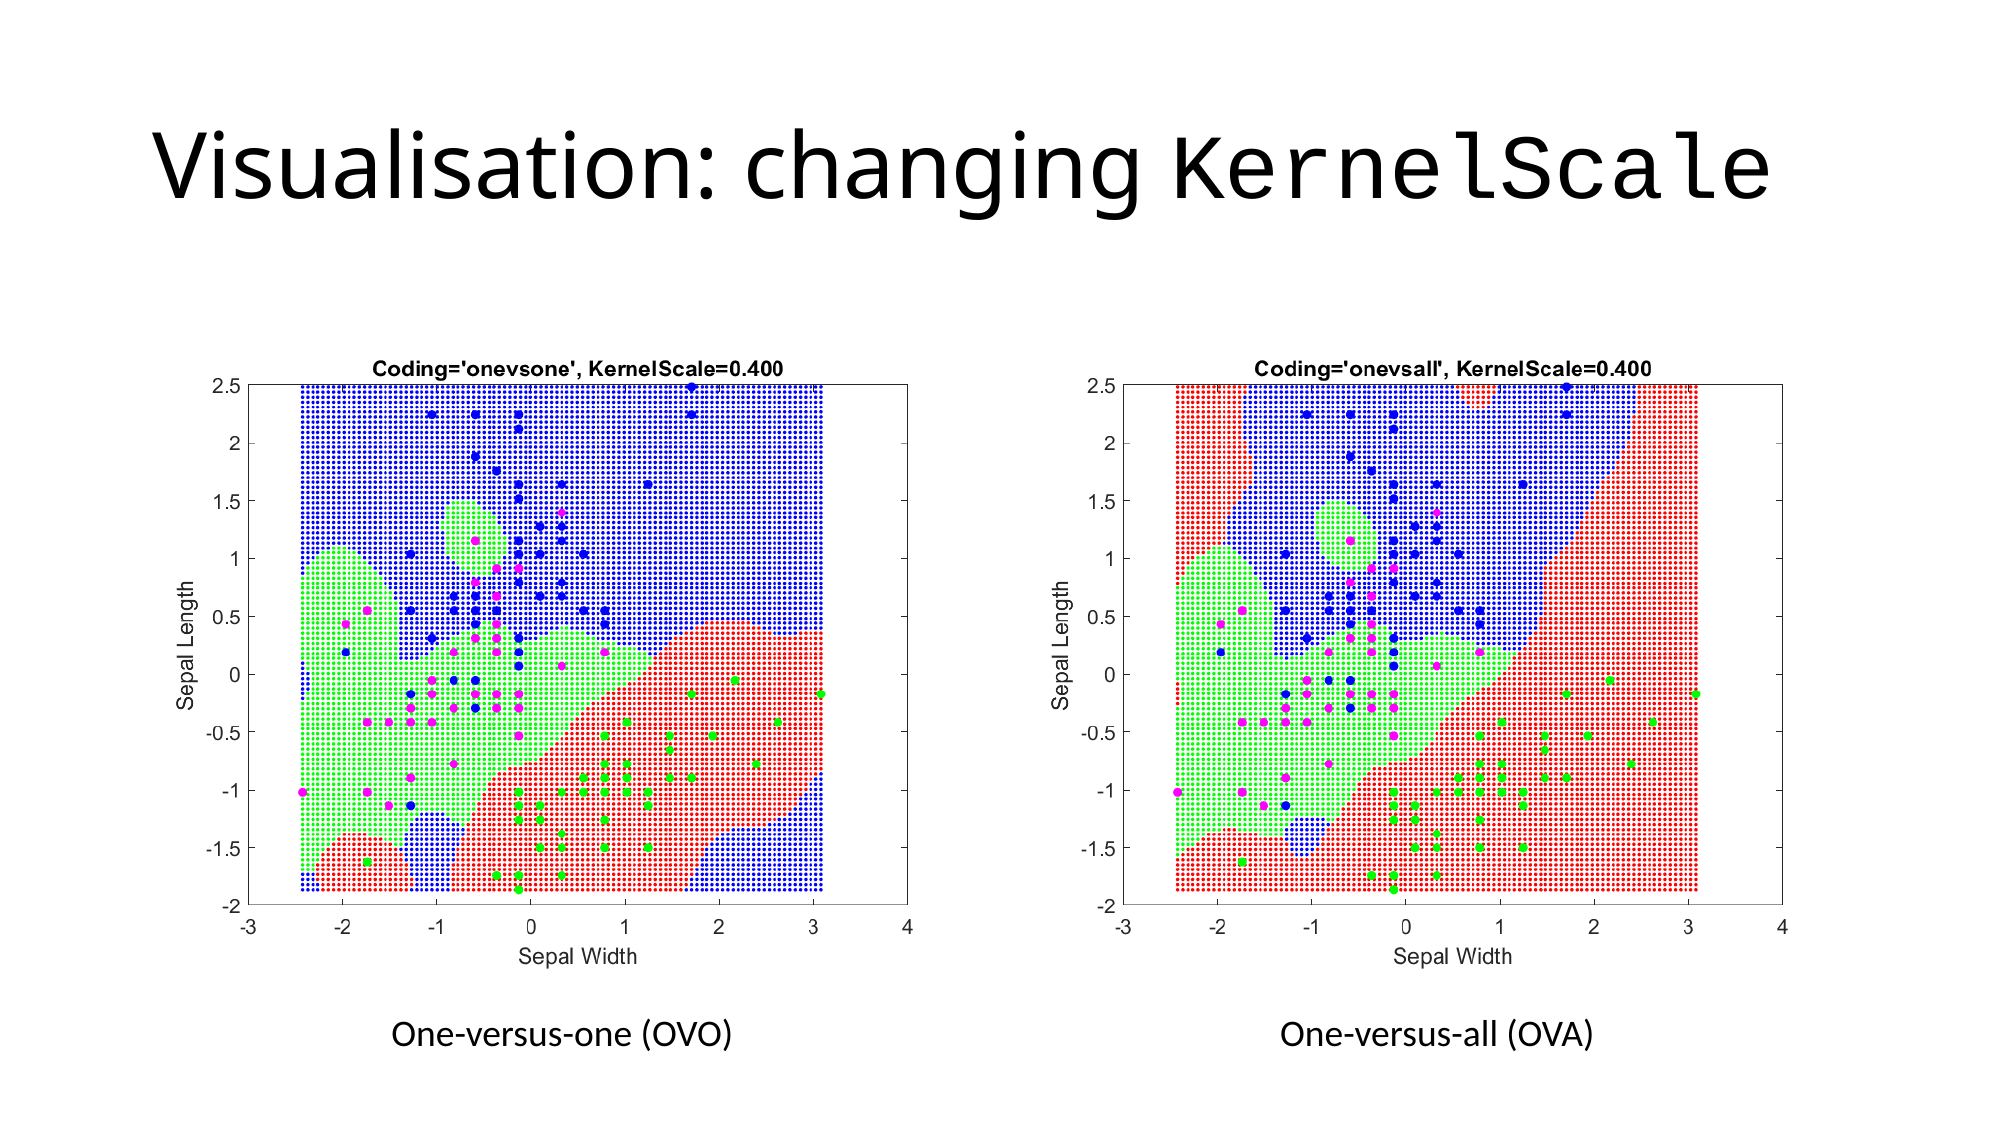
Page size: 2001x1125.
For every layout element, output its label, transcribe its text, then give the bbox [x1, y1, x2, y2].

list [1012, 337, 1863, 975]
text_box One-versus-one (OVO) [308, 1001, 817, 1062]
text_box One-versus-all (OVA) [1183, 1001, 1692, 1062]
title Visualisation: changing KernelScale [137, 59, 1863, 278]
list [137, 337, 988, 975]
